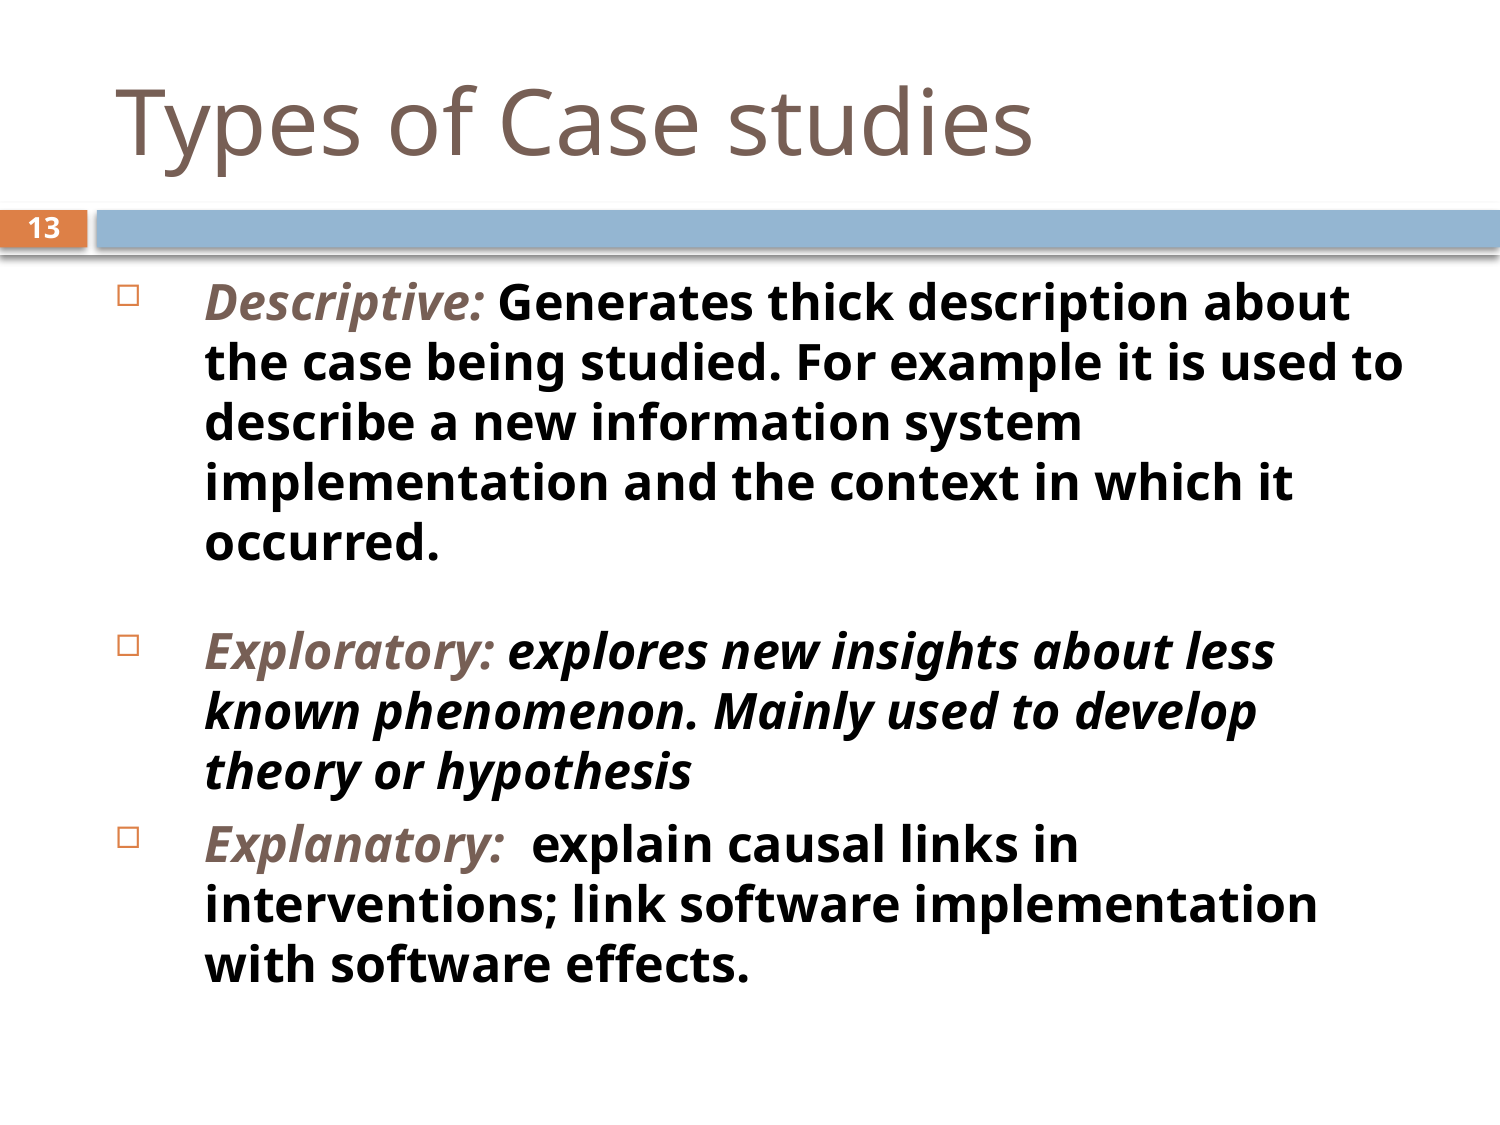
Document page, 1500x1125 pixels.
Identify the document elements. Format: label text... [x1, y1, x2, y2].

list Descriptive: Generates thick description about the case being studied. For example it is used to describe a new information system implementation and the context in which it occurred. Exploratory: explores new insights about less known phenomenon. Mainly used to develop theory or hypothesis Explanatory: explain causal links in interventions; link software implementation with software effects. [100, 262, 1438, 1000]
title Types of Case studies [100, 37, 1438, 200]
slide_number 13 [0, 208, 88, 249]
